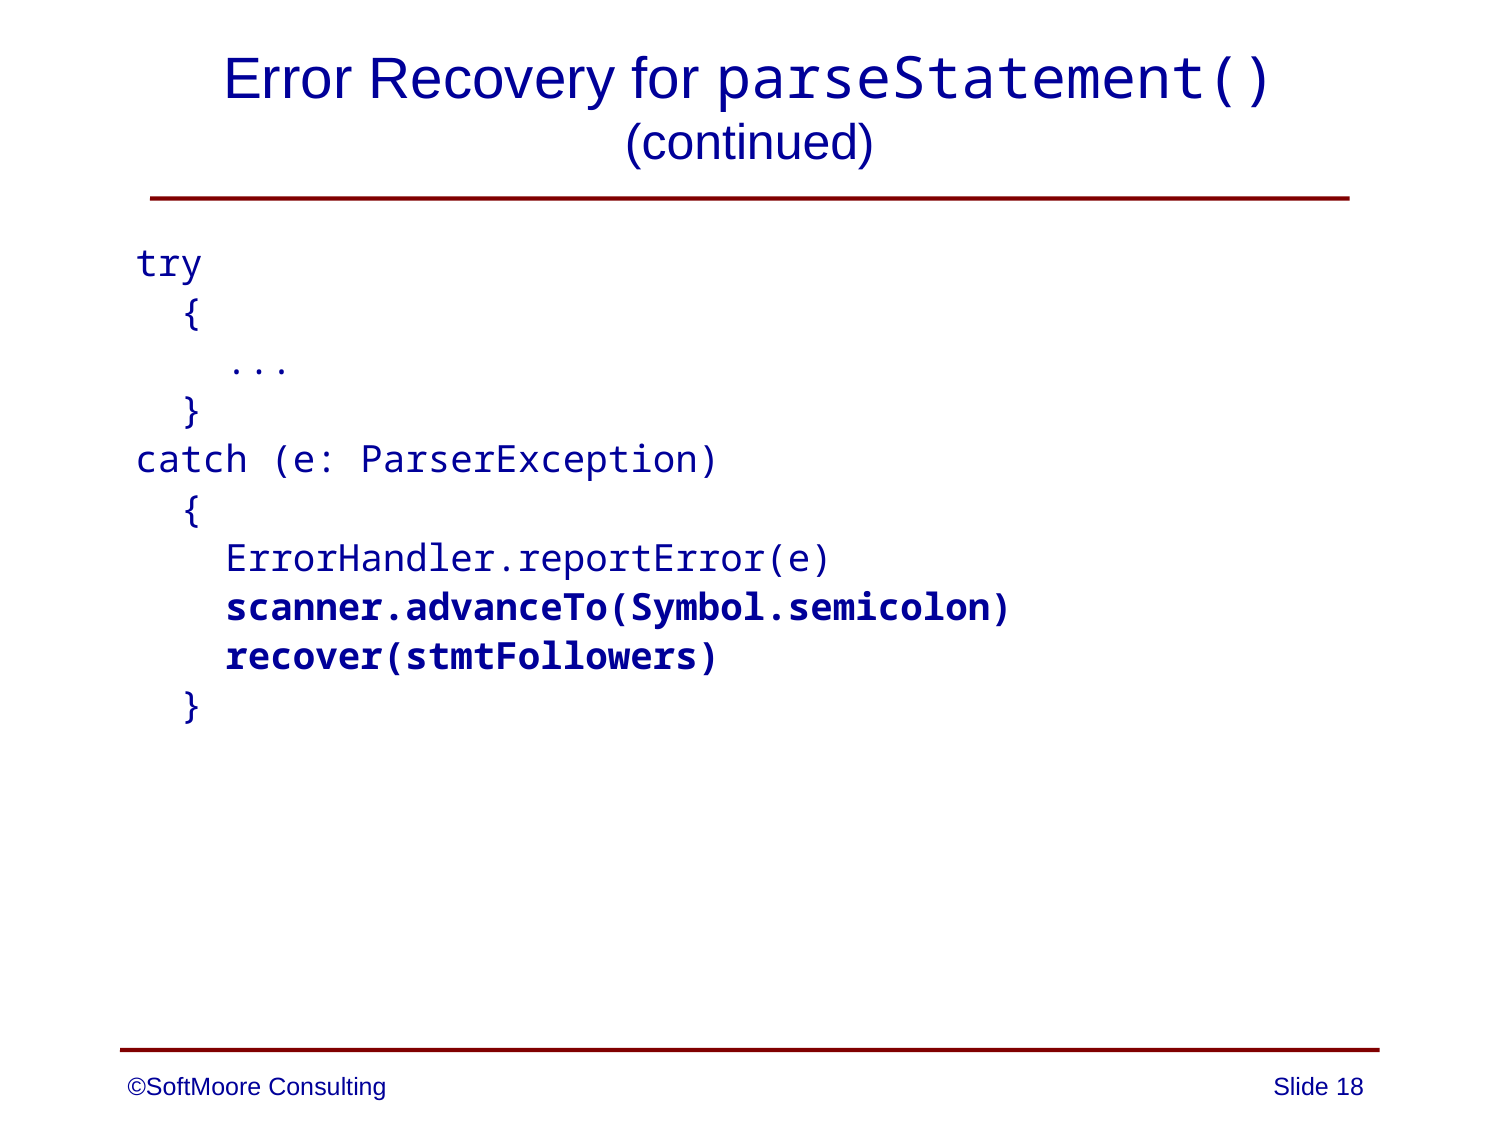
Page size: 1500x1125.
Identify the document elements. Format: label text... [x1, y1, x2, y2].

list try { ... } catch (e: ParserException) { ErrorHandler.reportError(e) scanner.advanceTo(Symbol.semicolon) recover(stmtFollowers) } [74, 223, 1425, 1034]
slide_number Slide 18 [1078, 1061, 1380, 1109]
footer ©SoftMoore Consulting [111, 1061, 563, 1109]
title Error Recovery for parseStatement() (continued) [149, 22, 1350, 188]
